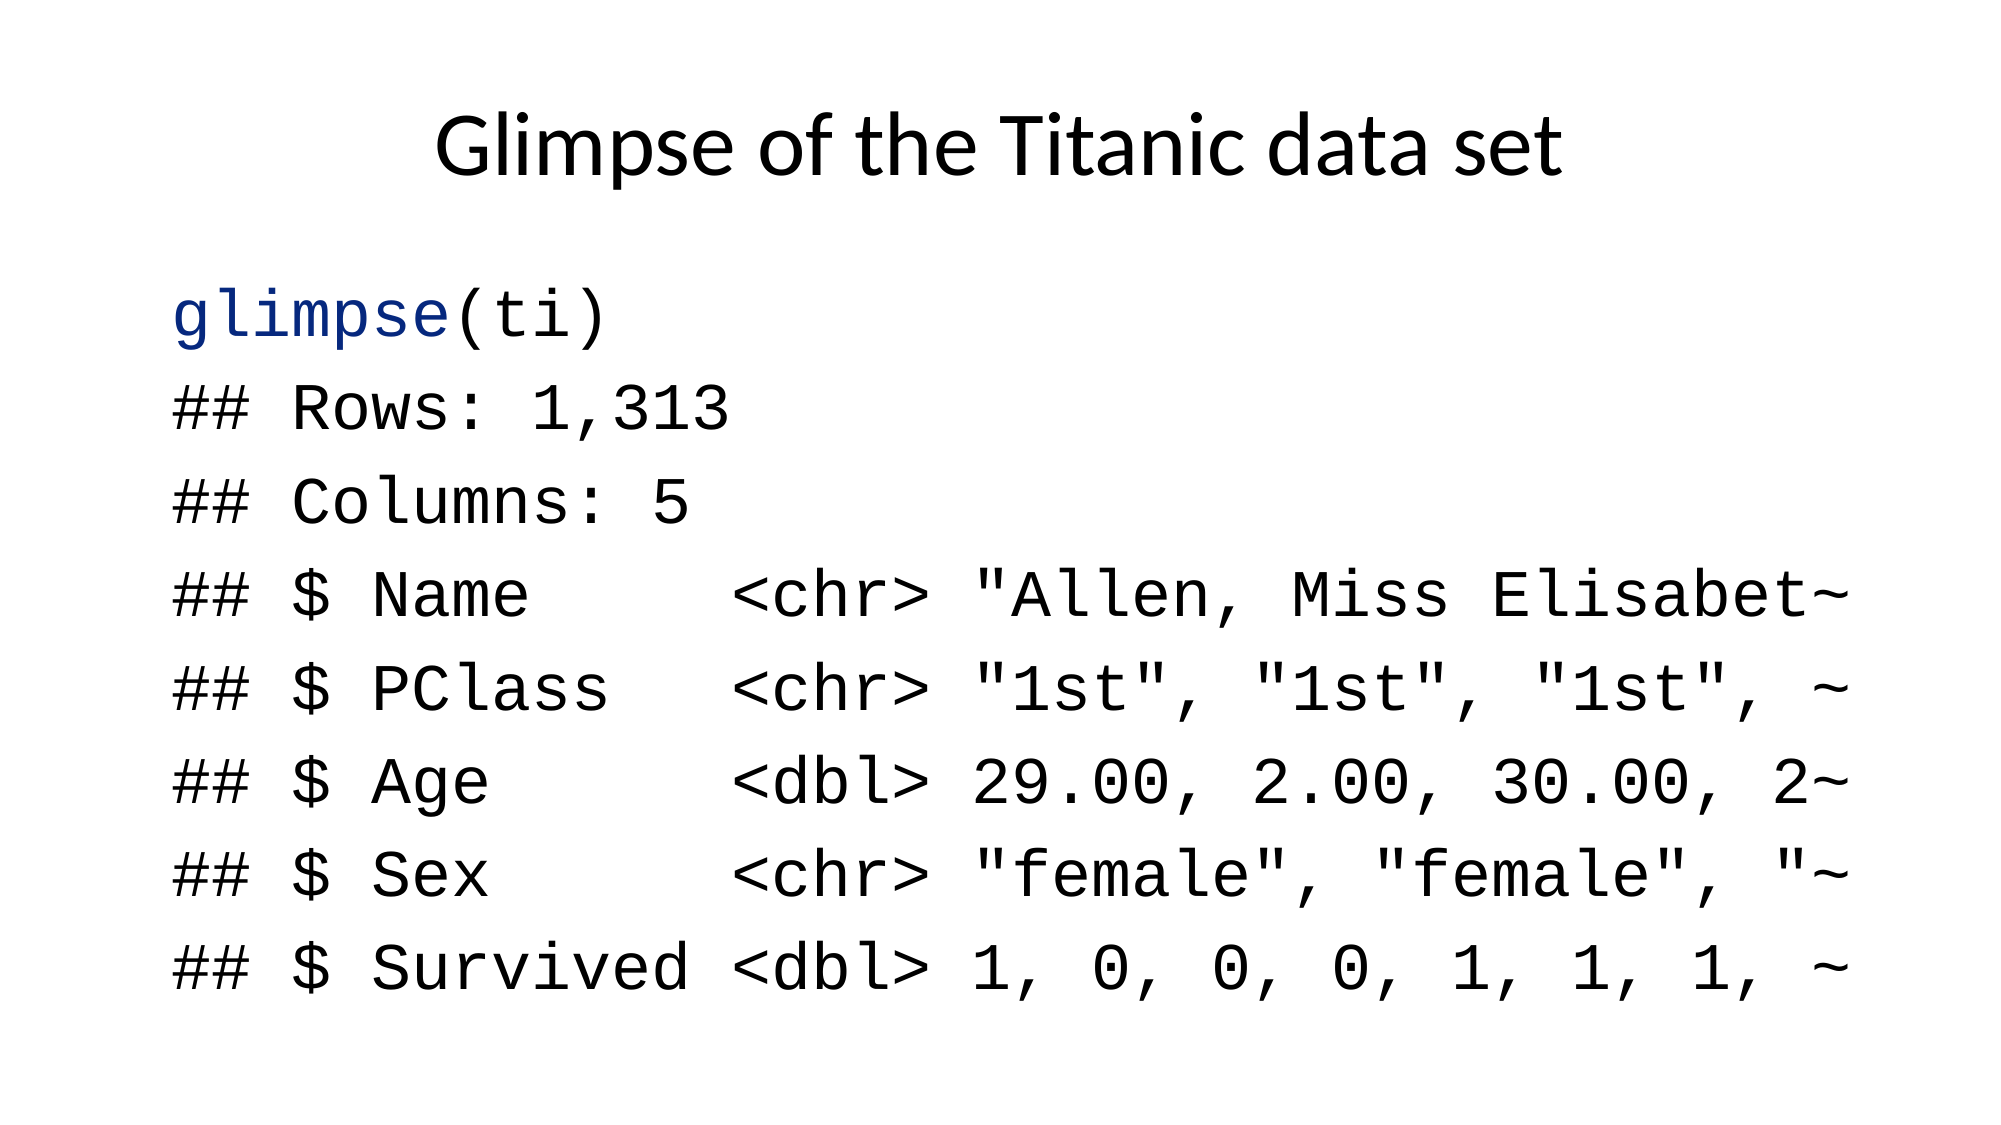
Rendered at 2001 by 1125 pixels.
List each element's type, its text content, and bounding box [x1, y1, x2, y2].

title Glimpse of the Titanic data set [99, 45, 1900, 233]
list glimpse(ti) ## Rows: 1,313 ## Columns: 5 ## $ Name <chr> "Allen, Miss Elisabet~ ## $ PClass <chr> "1st", "1st", "1st", ~ ## $ Age <dbl> 29.00, 2.00, 30.00, 2~ ## $ Sex <chr> "female", "female", "~ ## $ Survived <dbl> 1, 0, 0, 0, 1, 1, 1, ~ [99, 262, 1900, 1005]
